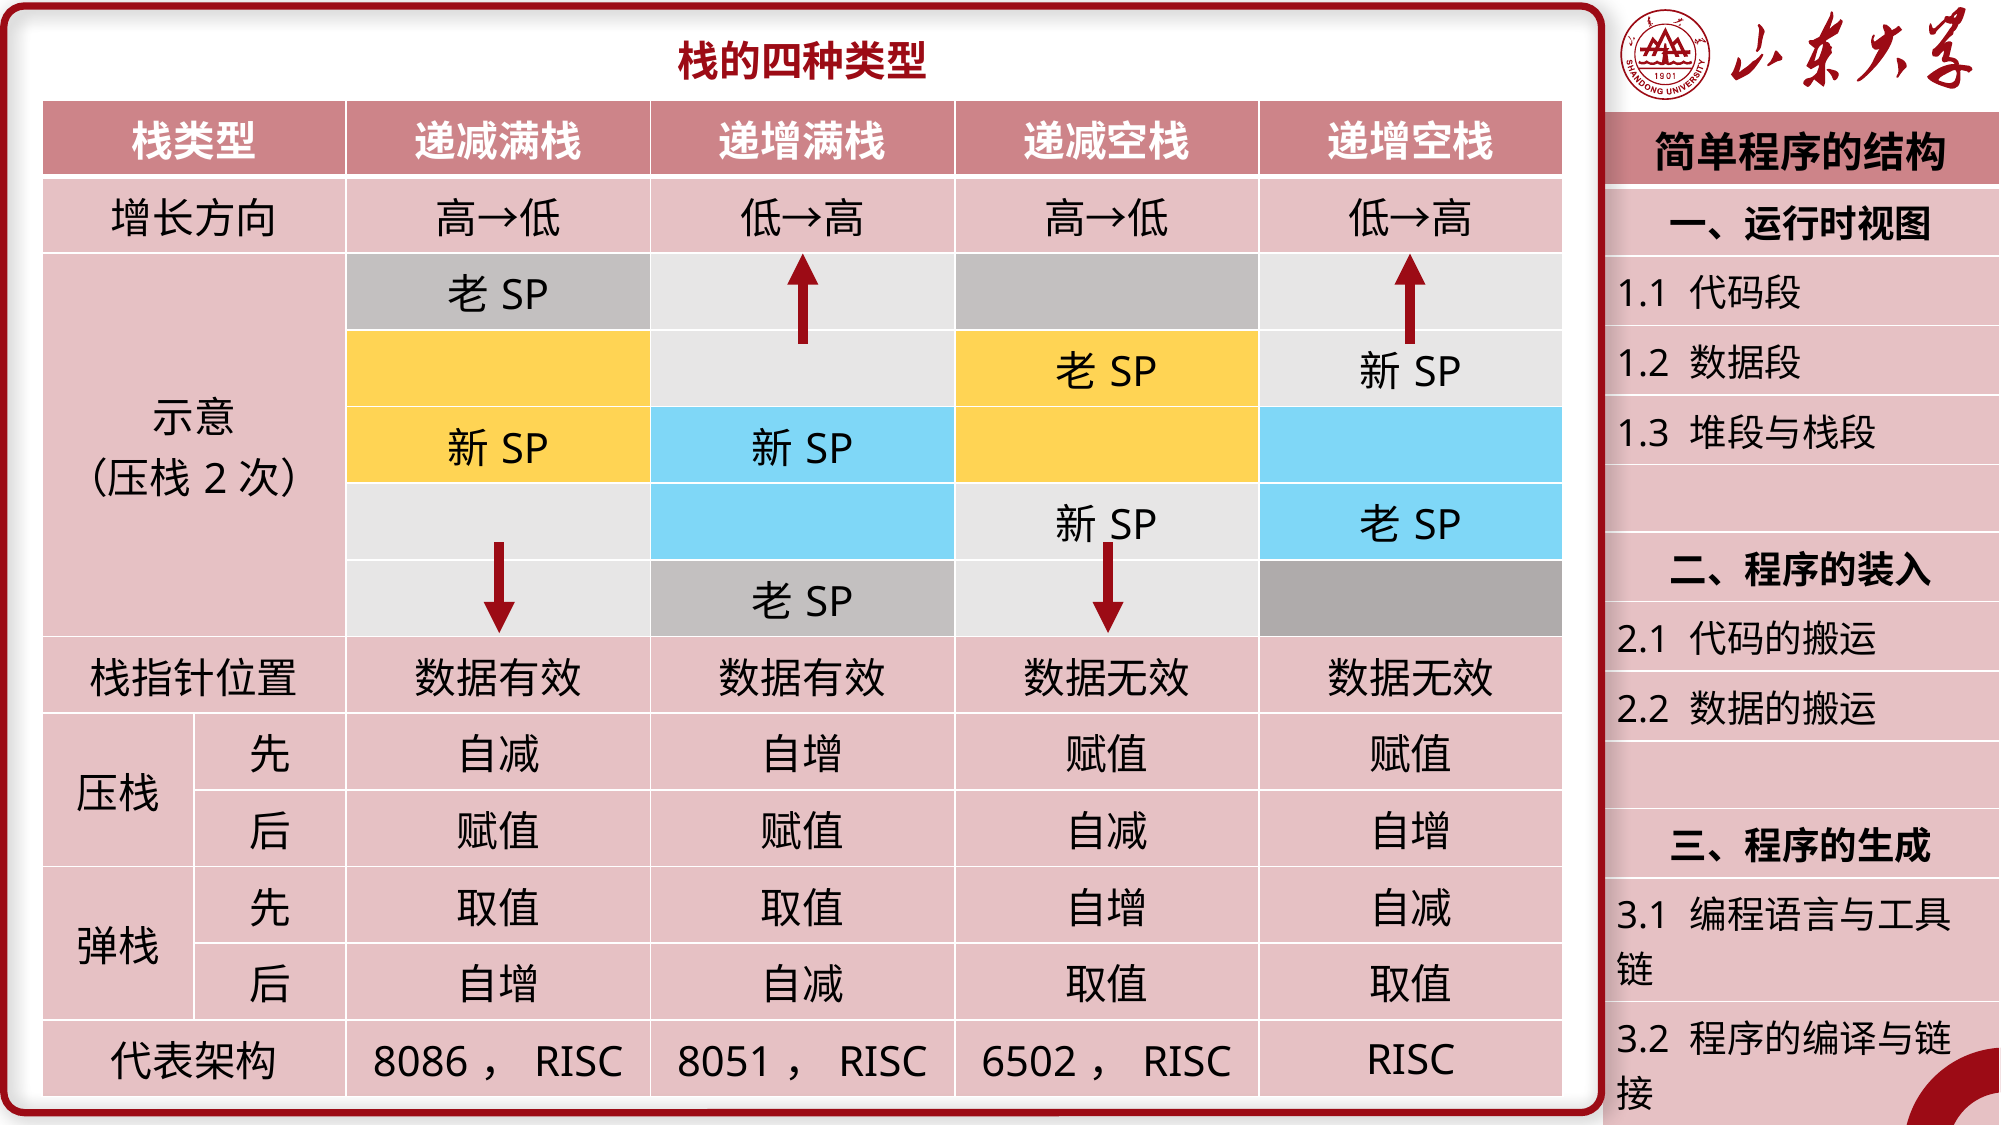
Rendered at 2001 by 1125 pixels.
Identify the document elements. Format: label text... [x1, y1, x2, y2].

table_cell 赋值 [1260, 714, 1562, 789]
table_header 递减空栈 [956, 101, 1258, 174]
table_cell [1619, 742, 1999, 808]
table_cell 1.3 堆段与栈段 [1618, 396, 1999, 464]
table_cell 自减 [956, 791, 1258, 866]
table_cell 6502，RISC [956, 1021, 1258, 1096]
table_cell [1260, 561, 1562, 636]
table_cell 数据有效 [347, 637, 650, 712]
table_cell 新SP [956, 484, 1258, 559]
table_cell 二、程序的装入 [1619, 533, 1999, 601]
table_cell 数据有效 [651, 637, 954, 712]
table_cell 新SP [651, 407, 954, 482]
table_cell 取值 [1260, 944, 1562, 1019]
table_cell 后 [195, 944, 345, 1019]
table_header 递减满栈 [347, 101, 650, 174]
table_cell 自减 [1260, 867, 1562, 942]
table_cell 赋值 [956, 714, 1258, 789]
table_cell [651, 254, 802, 329]
table_cell 新SP [347, 407, 650, 482]
table_cell 8086，RISC [347, 1021, 650, 1096]
table_cell 弹栈 [43, 867, 193, 1019]
table_cell [1618, 465, 1999, 531]
table_header 递增空栈 [1260, 101, 1562, 174]
table_cell 自增 [651, 714, 954, 789]
table_cell 数据无效 [1260, 637, 1562, 712]
text_box 栈的四种类型 [54, 27, 1551, 99]
table_cell 高→低 [347, 179, 650, 252]
table_cell [804, 254, 954, 329]
table_cell 8051，RISC [651, 1021, 954, 1096]
table_cell 2.2 数据的搬运 [1619, 672, 1999, 740]
text_box [2, 4, 1603, 1114]
table_cell 取值 [347, 867, 650, 942]
table_header 栈类型 [43, 101, 345, 174]
table_cell [651, 331, 954, 406]
table_cell 新SP [1260, 331, 1562, 406]
table_header 递增满栈 [651, 101, 954, 174]
table_cell [956, 561, 1258, 636]
table_cell [1260, 254, 1409, 329]
table_cell 取值 [651, 867, 954, 942]
table_cell 后 [195, 791, 345, 866]
table_cell 一、运行时视图 [1618, 189, 1999, 255]
table_cell 增长方向 [43, 179, 345, 252]
table_cell 自增 [347, 944, 650, 1019]
table_cell 三、程序的生成 [1619, 809, 1999, 877]
table_cell 老SP [956, 331, 1258, 406]
table_cell 数据无效 [956, 637, 1258, 712]
table_cell 取值 [956, 944, 1258, 1019]
table_cell 压栈 [43, 714, 193, 866]
table_cell RISC [1260, 1021, 1562, 1096]
table_cell 1.1 代码段 [1618, 257, 1999, 325]
table_cell 自增 [956, 867, 1258, 942]
table_cell 赋值 [651, 791, 954, 866]
table_cell 2.1 代码的搬运 [1619, 602, 1999, 670]
table_cell 示意 （压栈2次） [43, 254, 345, 636]
table_cell 赋值 [347, 791, 650, 866]
table_cell 老SP [1260, 484, 1562, 559]
table_cell 3.1 编程语言与工具链 [1619, 879, 1999, 1001]
table_cell [347, 331, 650, 406]
table_cell 自减 [347, 714, 650, 789]
table_cell [347, 561, 650, 636]
table_cell 栈指针位置 [43, 637, 345, 712]
table_cell 低→高 [1260, 179, 1562, 252]
table_cell [956, 407, 1258, 482]
table_cell 先 [195, 714, 345, 789]
table_cell 先 [195, 867, 345, 942]
table_cell [1411, 254, 1562, 329]
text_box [1620, 5, 1977, 100]
table_cell [1260, 407, 1562, 482]
table_cell 高→低 [956, 179, 1258, 252]
table_cell 自增 [1260, 791, 1562, 866]
table_cell 自减 [651, 944, 954, 1019]
table_cell 代表架构 [43, 1021, 345, 1096]
table_cell [956, 254, 1258, 329]
table_header 简单程序的结构 [1618, 112, 1999, 184]
table_cell 1.2 数据段 [1618, 326, 1999, 394]
table_cell 老SP [651, 561, 954, 636]
table_cell [347, 484, 650, 559]
table_cell 低→高 [651, 179, 954, 252]
table_cell [651, 484, 954, 559]
table_cell 老SP [347, 254, 650, 329]
table_cell 3.2 程序的编译与链接 [1603, 1002, 1999, 1125]
